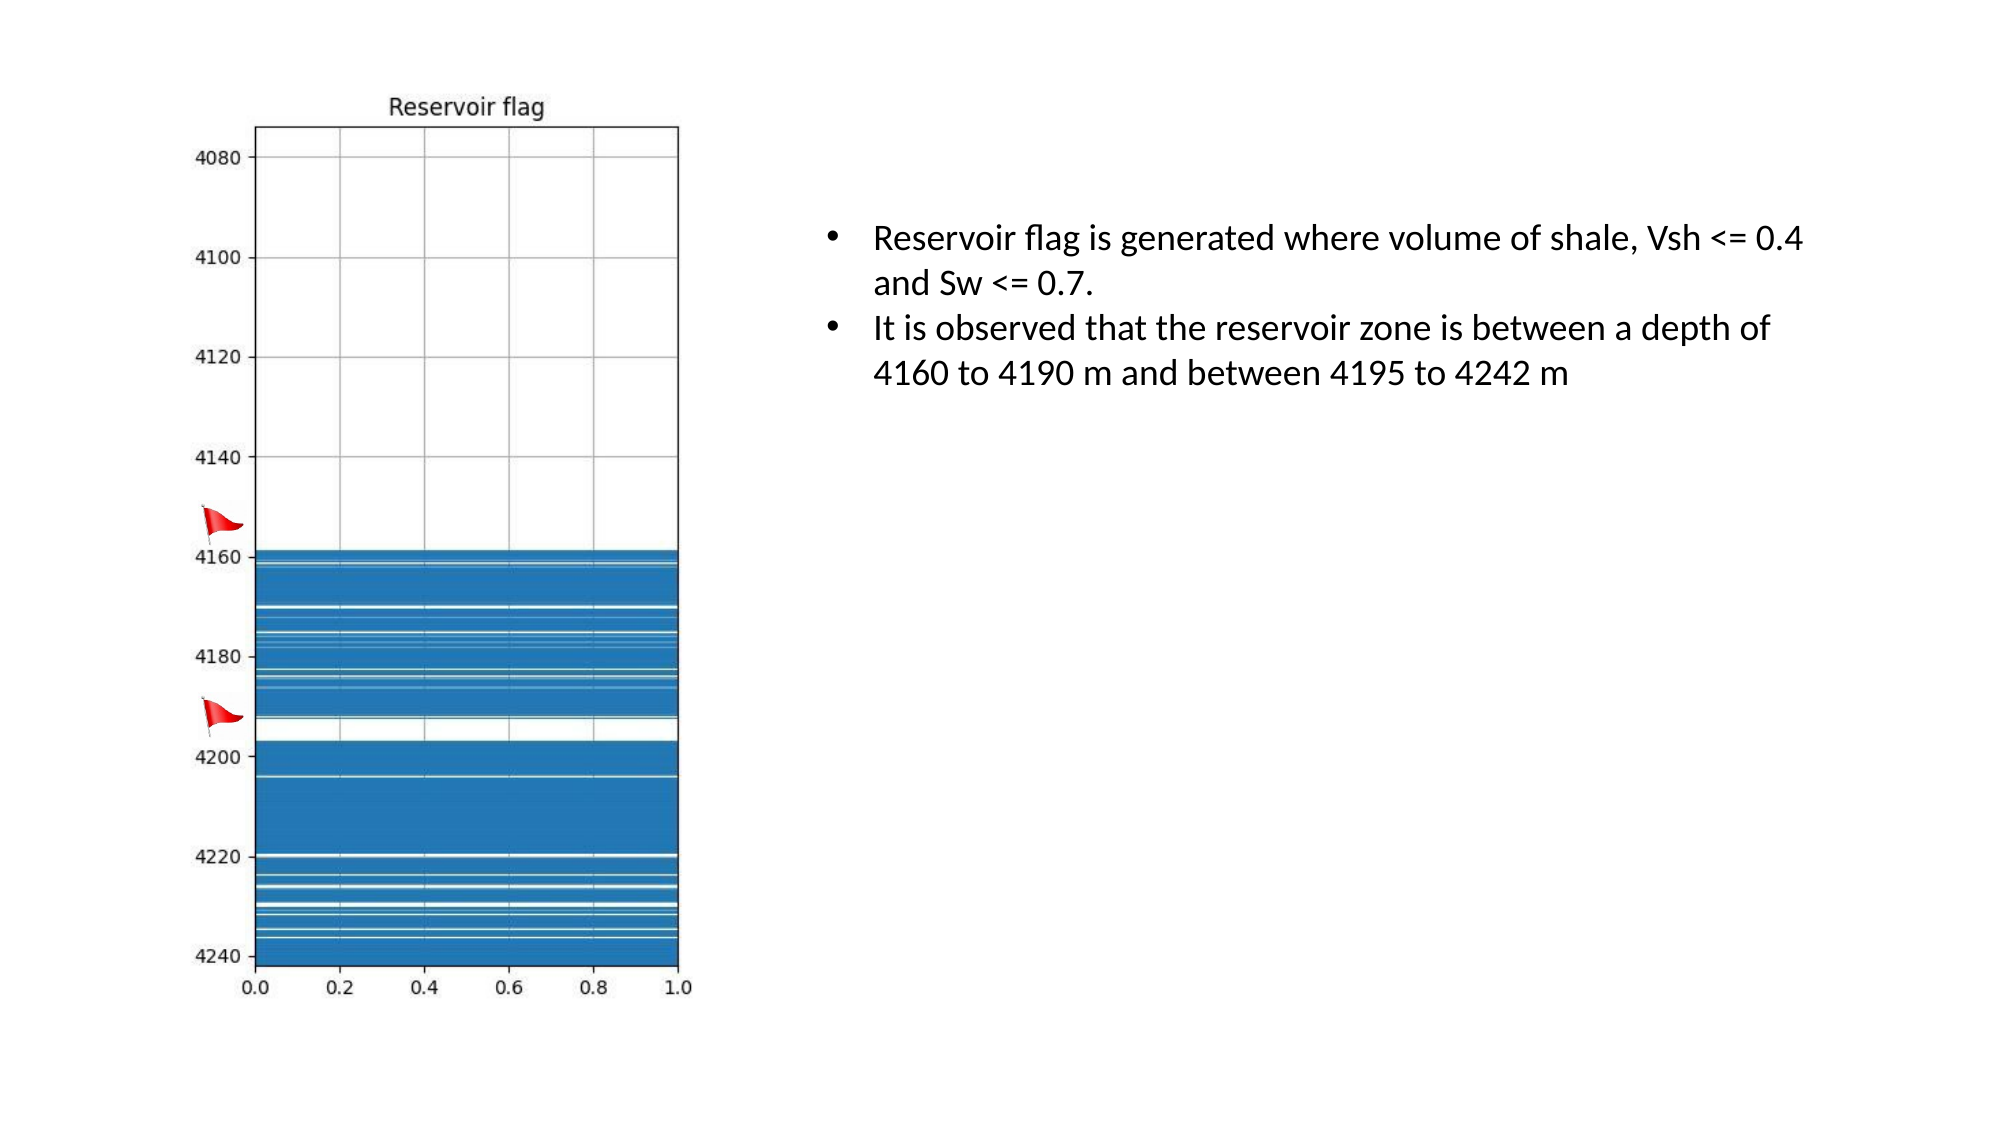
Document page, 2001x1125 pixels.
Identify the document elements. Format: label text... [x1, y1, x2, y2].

text_box Reservoir flag is generated where volume of shale, Vsh <= 0.4 and Sw <= 0.7. It is observed that the reservoir zone is between a depth of 4160 to 4190 m and between 4195 to 4242 m [811, 205, 1856, 491]
picture [198, 691, 247, 740]
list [180, 83, 705, 1012]
picture [198, 500, 247, 548]
